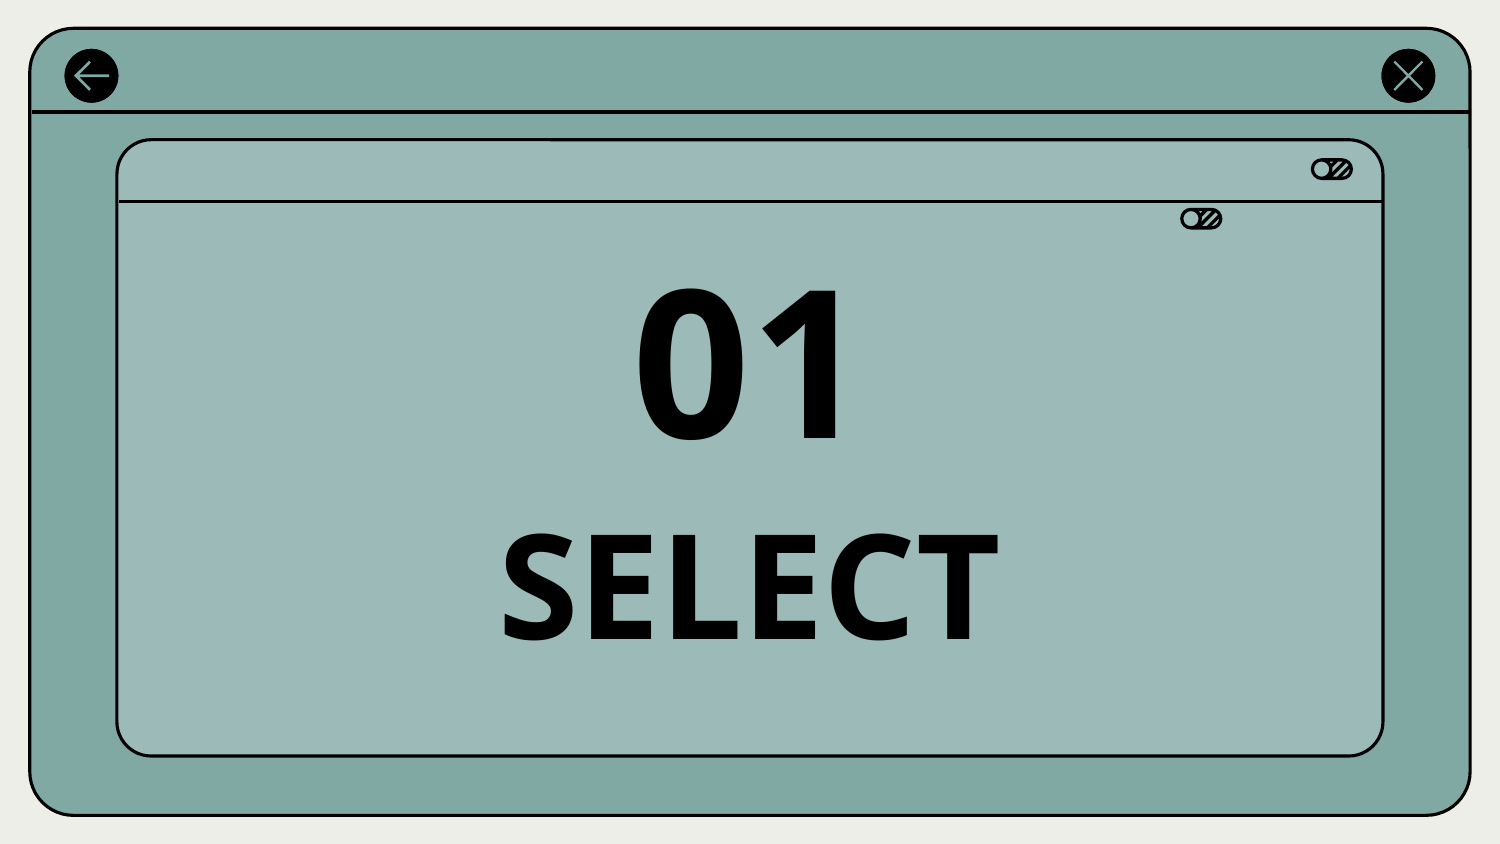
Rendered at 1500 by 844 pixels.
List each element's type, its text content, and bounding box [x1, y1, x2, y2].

title SELECT [391, 465, 1109, 685]
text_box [1381, 48, 1436, 103]
title 01 [423, 302, 1077, 465]
text_box [1180, 207, 1223, 230]
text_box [64, 48, 119, 103]
